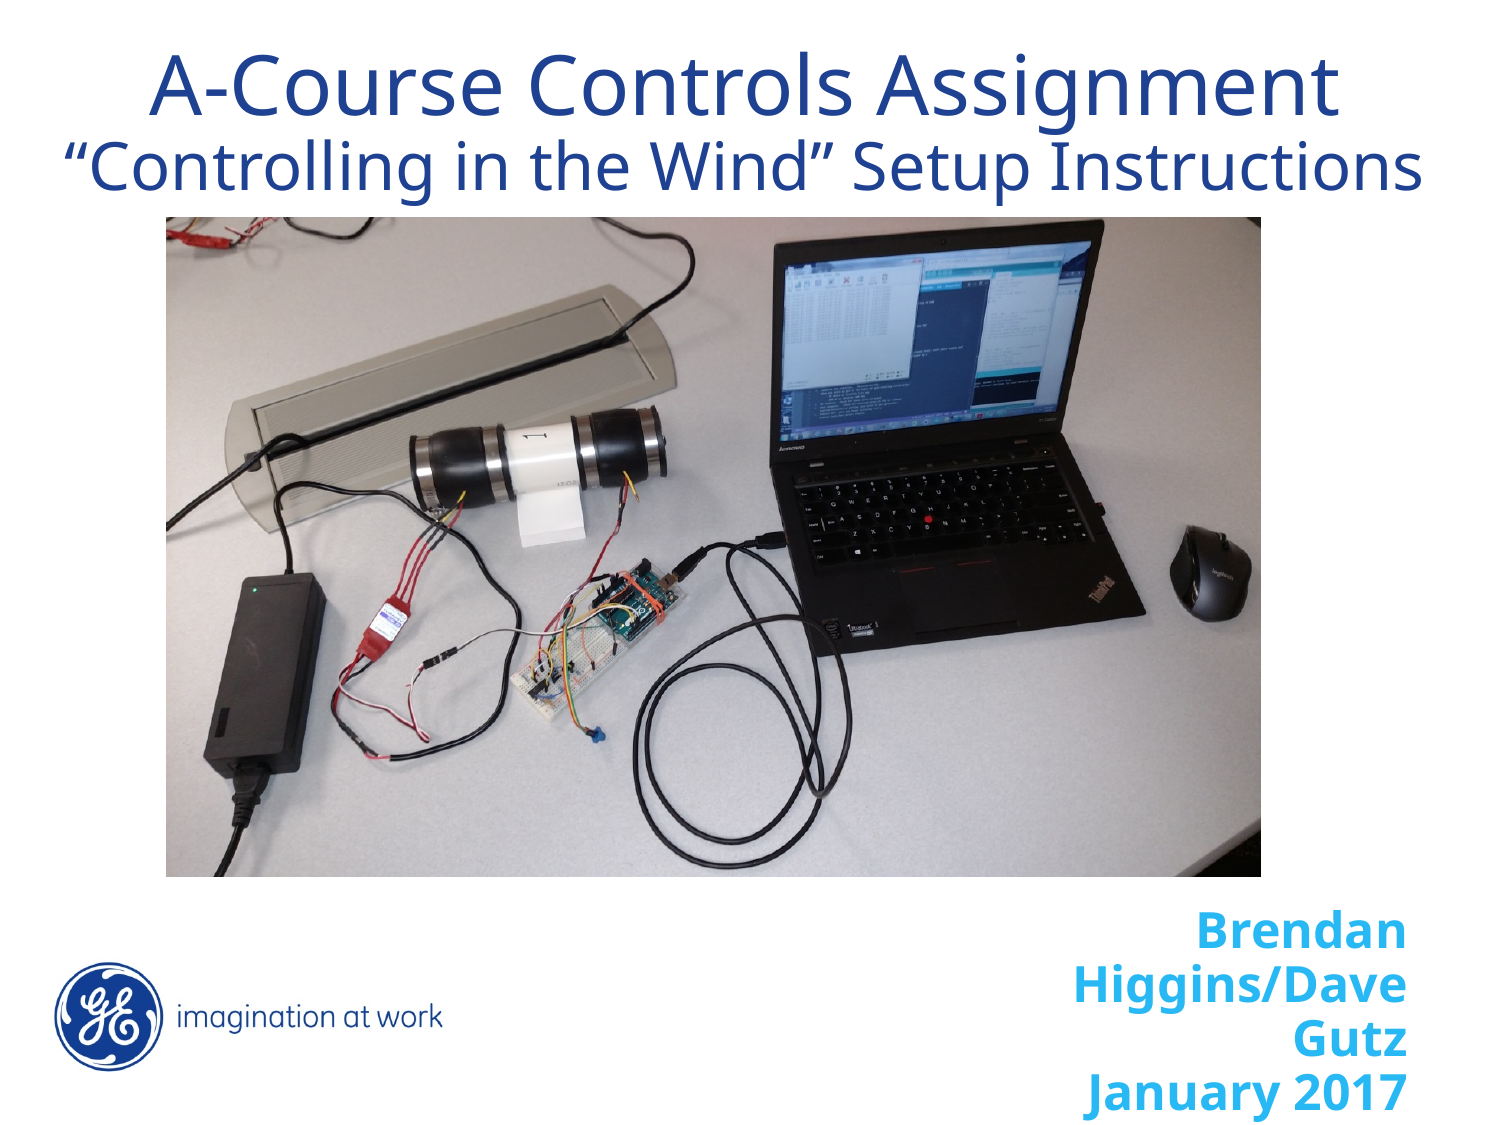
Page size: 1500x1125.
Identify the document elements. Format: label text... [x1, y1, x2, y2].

title A-Course Controls Assignment “Controlling in the Wind” Setup Instructions [56, 43, 1435, 273]
picture [44, 952, 453, 1081]
picture [166, 217, 1262, 877]
subtitle Brendan Higgins/Dave Gutz January 2017 [1001, 905, 1408, 1056]
